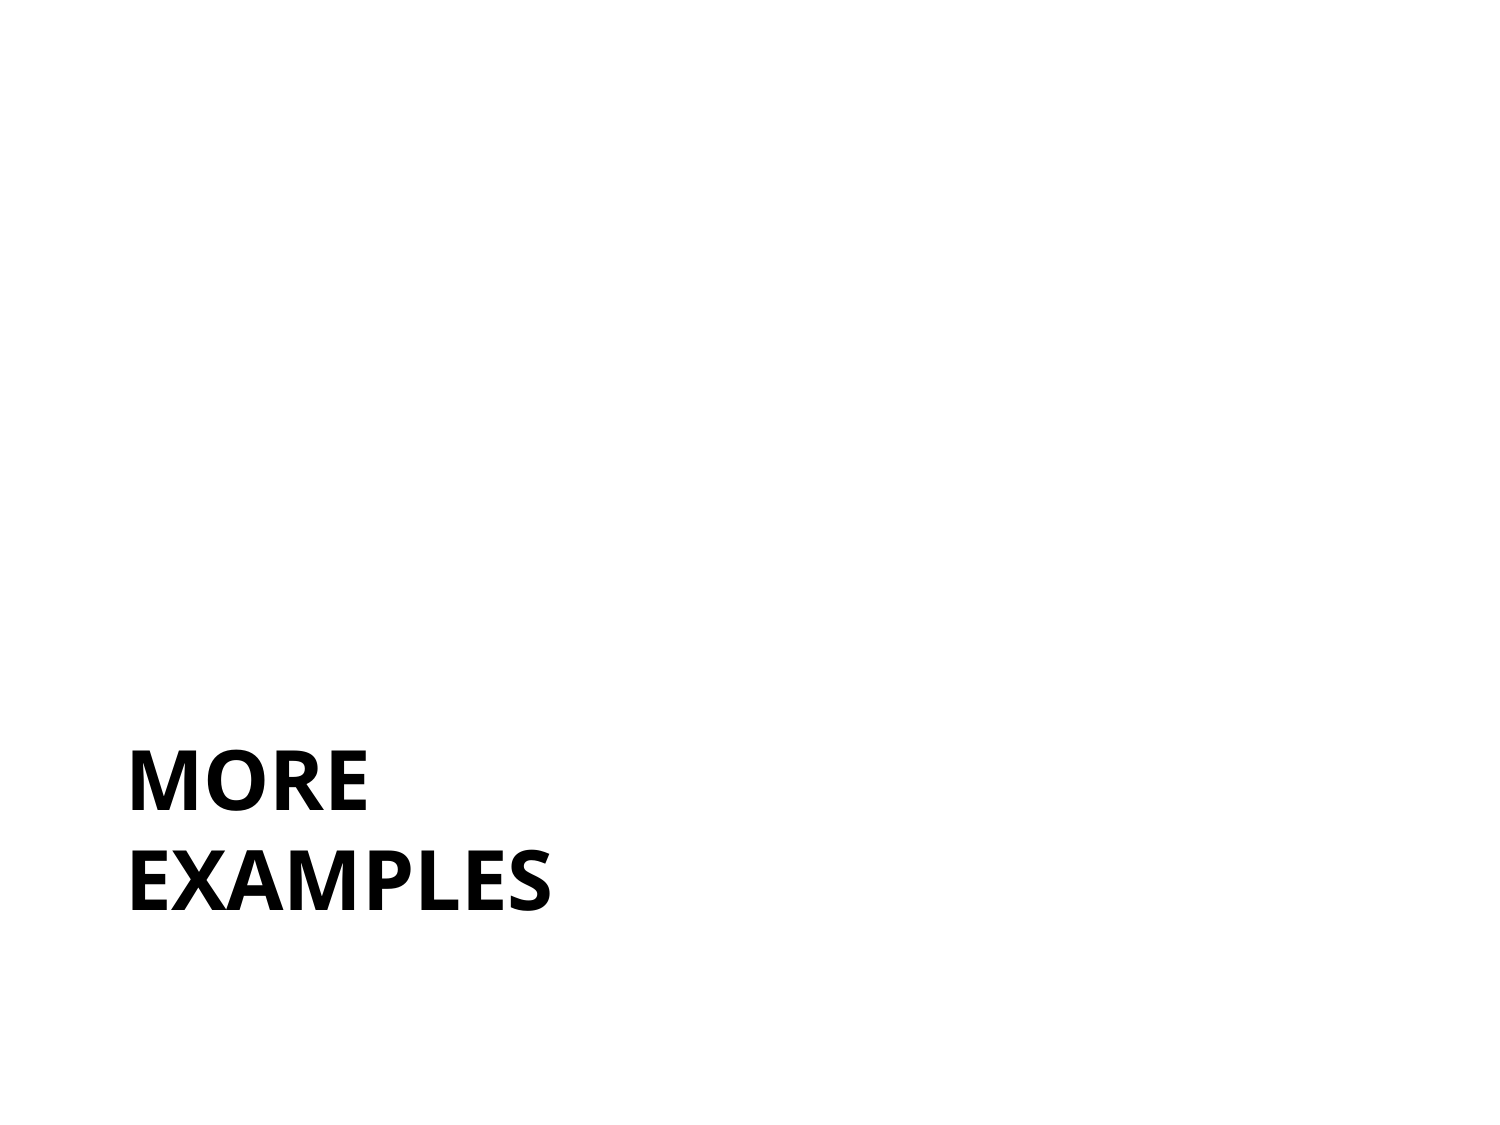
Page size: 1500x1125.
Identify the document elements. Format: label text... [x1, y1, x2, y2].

title MORE EXAMPLES [122, 725, 769, 928]
